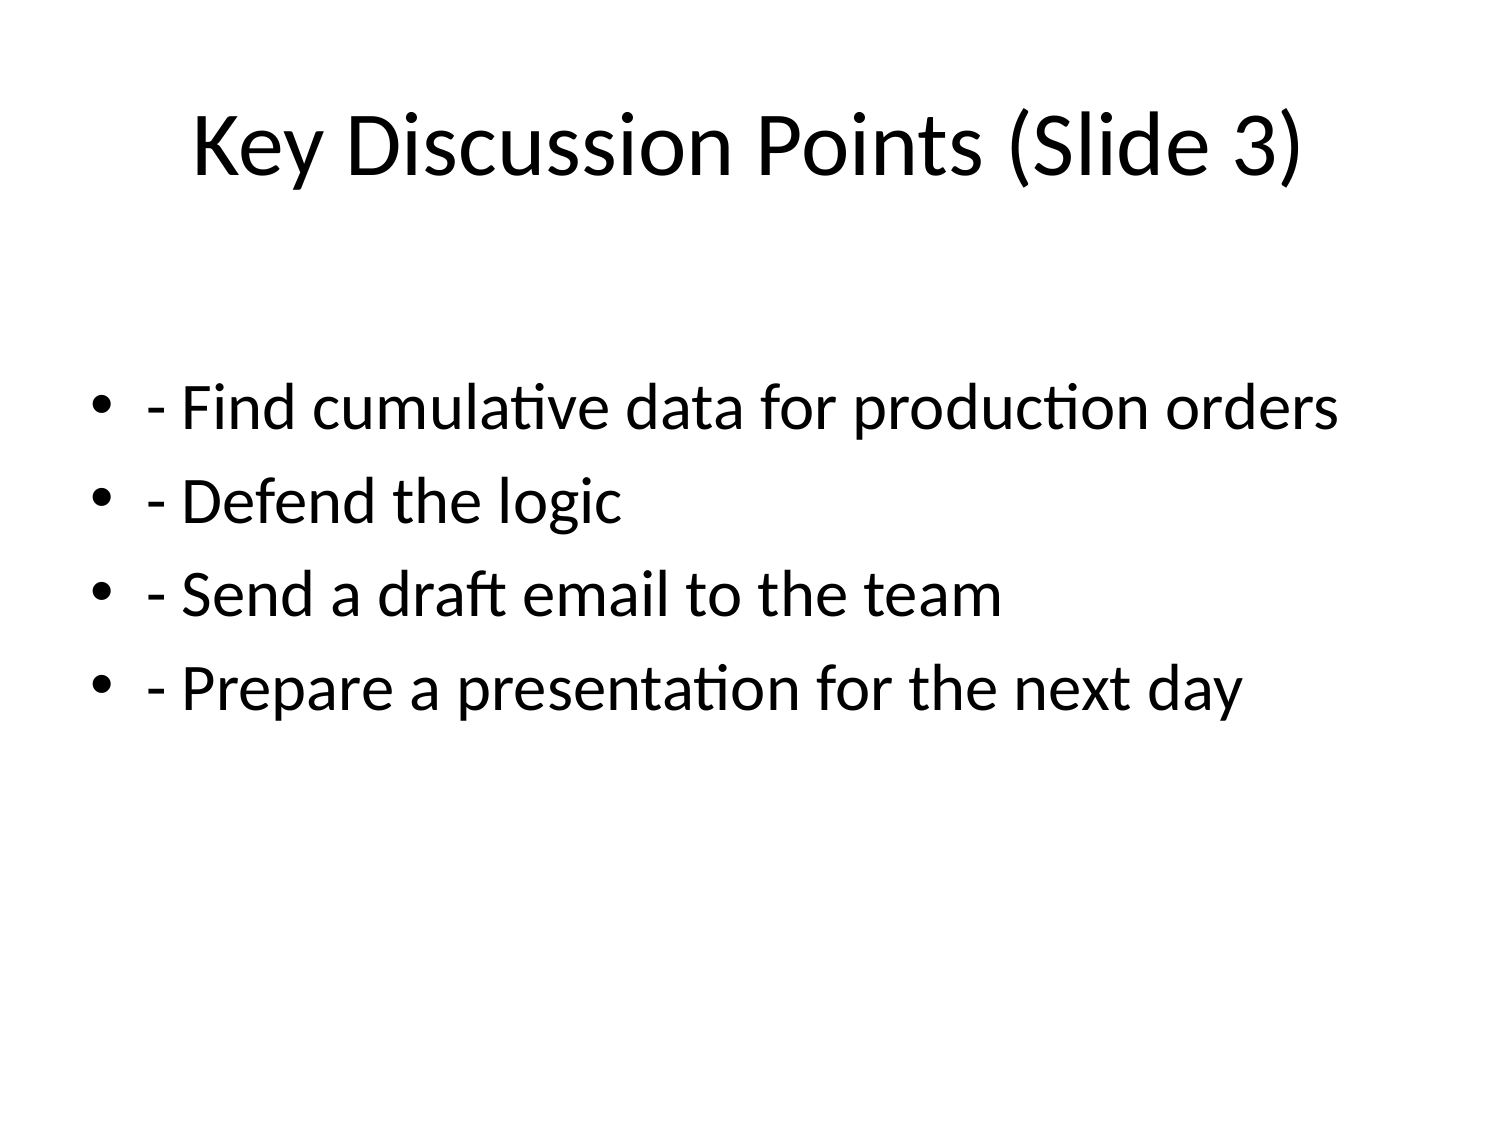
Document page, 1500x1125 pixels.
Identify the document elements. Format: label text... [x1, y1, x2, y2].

list - Find cumulative data for production orders - Defend the logic - Send a draft email to the team - Prepare a presentation for the next day [75, 262, 1425, 1005]
title Key Discussion Points (Slide 3) [75, 45, 1425, 233]
